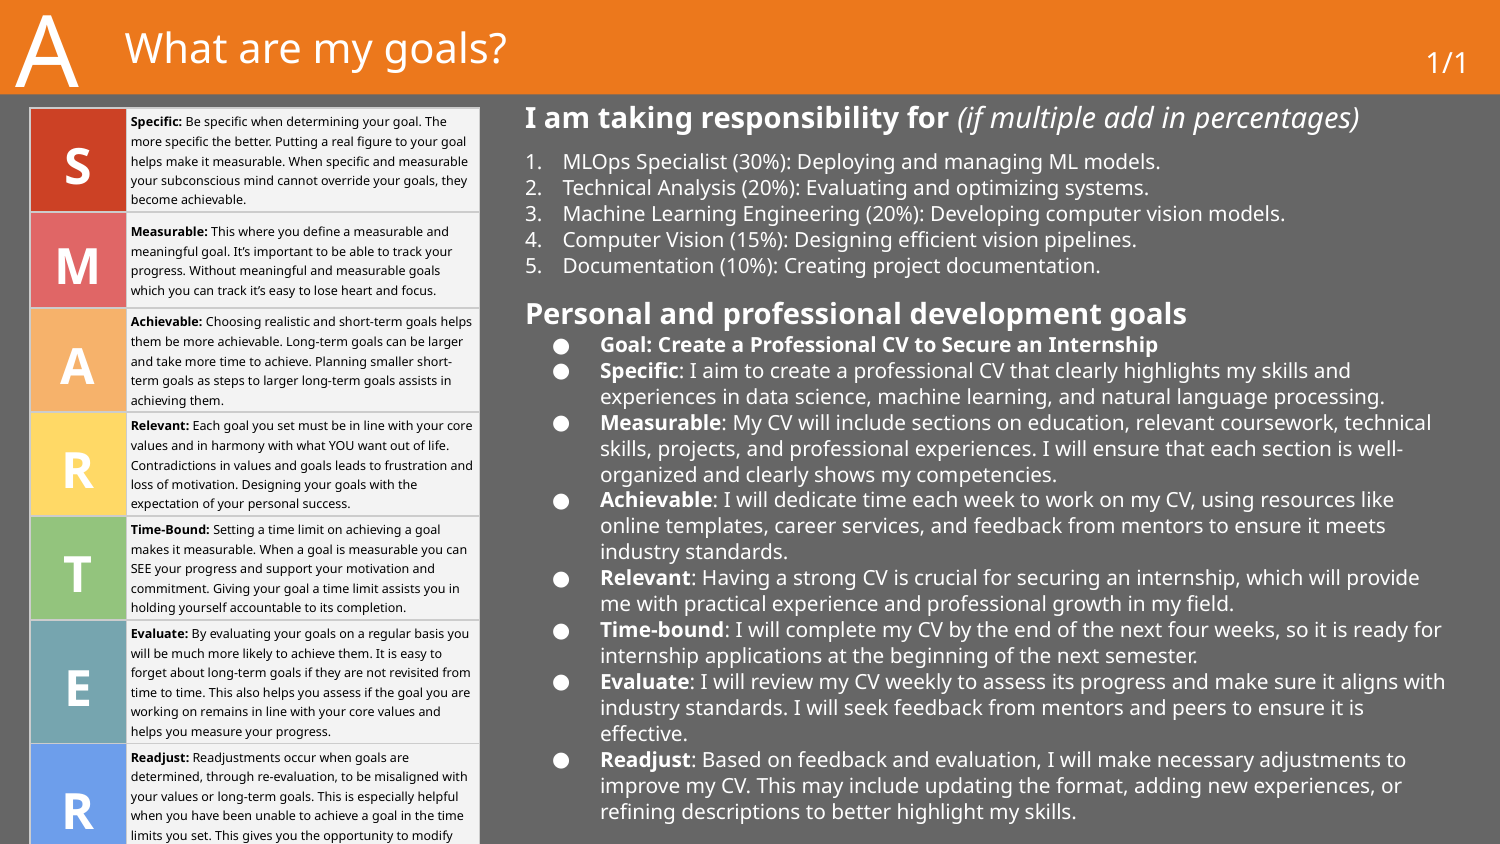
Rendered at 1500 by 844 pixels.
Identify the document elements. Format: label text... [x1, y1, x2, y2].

title A [0, 0, 95, 94]
table_cell Readjust: Readjustments occur when goals are determined, through re-evaluation, to be misaligned with your values or long-term goals. This is especially helpful when you have been unable to achieve a goal in the time limits you set. This gives you the opportunity to modify your approach and increase your chances of success. [127, 744, 479, 844]
table_header Specific: Be specific when determining your goal. The more specific the better. Putting a real figure to your goal helps make it measurable. When specific and measurable your subconscious mind cannot override your goals, they become achievable. [127, 109, 479, 211]
title 1/1 [1159, 0, 1485, 94]
table_cell Measurable: This where you define a measurable and meaningful goal. It’s important to be able to track your progress. Without meaningful and measurable goals which you can track it’s easy to lose heart and focus. [127, 213, 479, 307]
table_cell R [31, 413, 126, 515]
table_cell T [31, 517, 126, 619]
list MLOps Specialist (30%): Deploying and managing ML models. Technical Analysis (20%): Evaluating and optimizing systems. Machine Learning Engineering (20%): Developing computer vision models. Computer Vision (15%): Designing efficient vision pipelines. Documentation (10%): Creating project documentation. Personal and professional development goals Goal: Create a Professional CV to Secure an Internship Specific: I aim to create a professional CV that clearly highlights my skills and experiences in data science, machine learning, and natural language processing. Measurable: My CV will include sections on education, relevant coursework, technical skills, projects, and professional experiences. I will ensure that each section is well-organized and clearly shows my competencies. Achievable: I will dedicate time each week to work on my CV, using resources like online templates, career services, and feedback from mentors to ensure it meets industry standards. Relevant: Having a strong CV is crucial for securing an internship, which will provide me with practical experience and professional growth in my field. Time-bound: I will complete my CV by the end of the next four weeks, so it is ready for internship applications at the beginning of the next semester. Evaluate: I will review my CV weekly to assess its progress and make sure it aligns with industry standards. I will seek feedback from mentors and peers to ensure it is effective. Readjust: Based on feedback and evaluation, I will make necessary adjustments to improve my CV. This may include updating the format, adding new experiences, or refining descriptions to better highlight my skills. [510, 149, 1470, 771]
table_cell Relevant: Each goal you set must be in line with your core values and in harmony with what YOU want out of life. Contradictions in values and goals leads to frustration and loss of motivation. Designing your goals with the expectation of your personal success. [127, 413, 479, 515]
table_cell R [31, 744, 126, 844]
table_cell Achievable: Choosing realistic and short-term goals helps them be more achievable. Long-term goals can be larger and take more time to achieve. Planning smaller short-term goals as steps to larger long-term goals assists in achieving them. [127, 309, 479, 411]
table_cell A [31, 309, 126, 411]
table_header S [31, 109, 126, 211]
table_cell E [31, 621, 126, 743]
title What are my goals? [109, 0, 1010, 94]
table_cell Time-Bound: Setting a time limit on achieving a goal makes it measurable. When a goal is measurable you can SEE your progress and support your motivation and commitment. Giving your goal a time limit assists you in holding yourself accountable to its completion. [127, 517, 479, 619]
table_cell M [31, 213, 126, 307]
table_cell Evaluate: By evaluating your goals on a regular basis you will be much more likely to achieve them. It is easy to forget about long-term goals if they are not revisited from time to time. This also helps you assess if the goal you are working on remains in line with your core values and helps you measure your progress. [127, 621, 479, 743]
subtitle I am taking responsibility for (if multiple add in percentages) [510, 82, 1470, 149]
